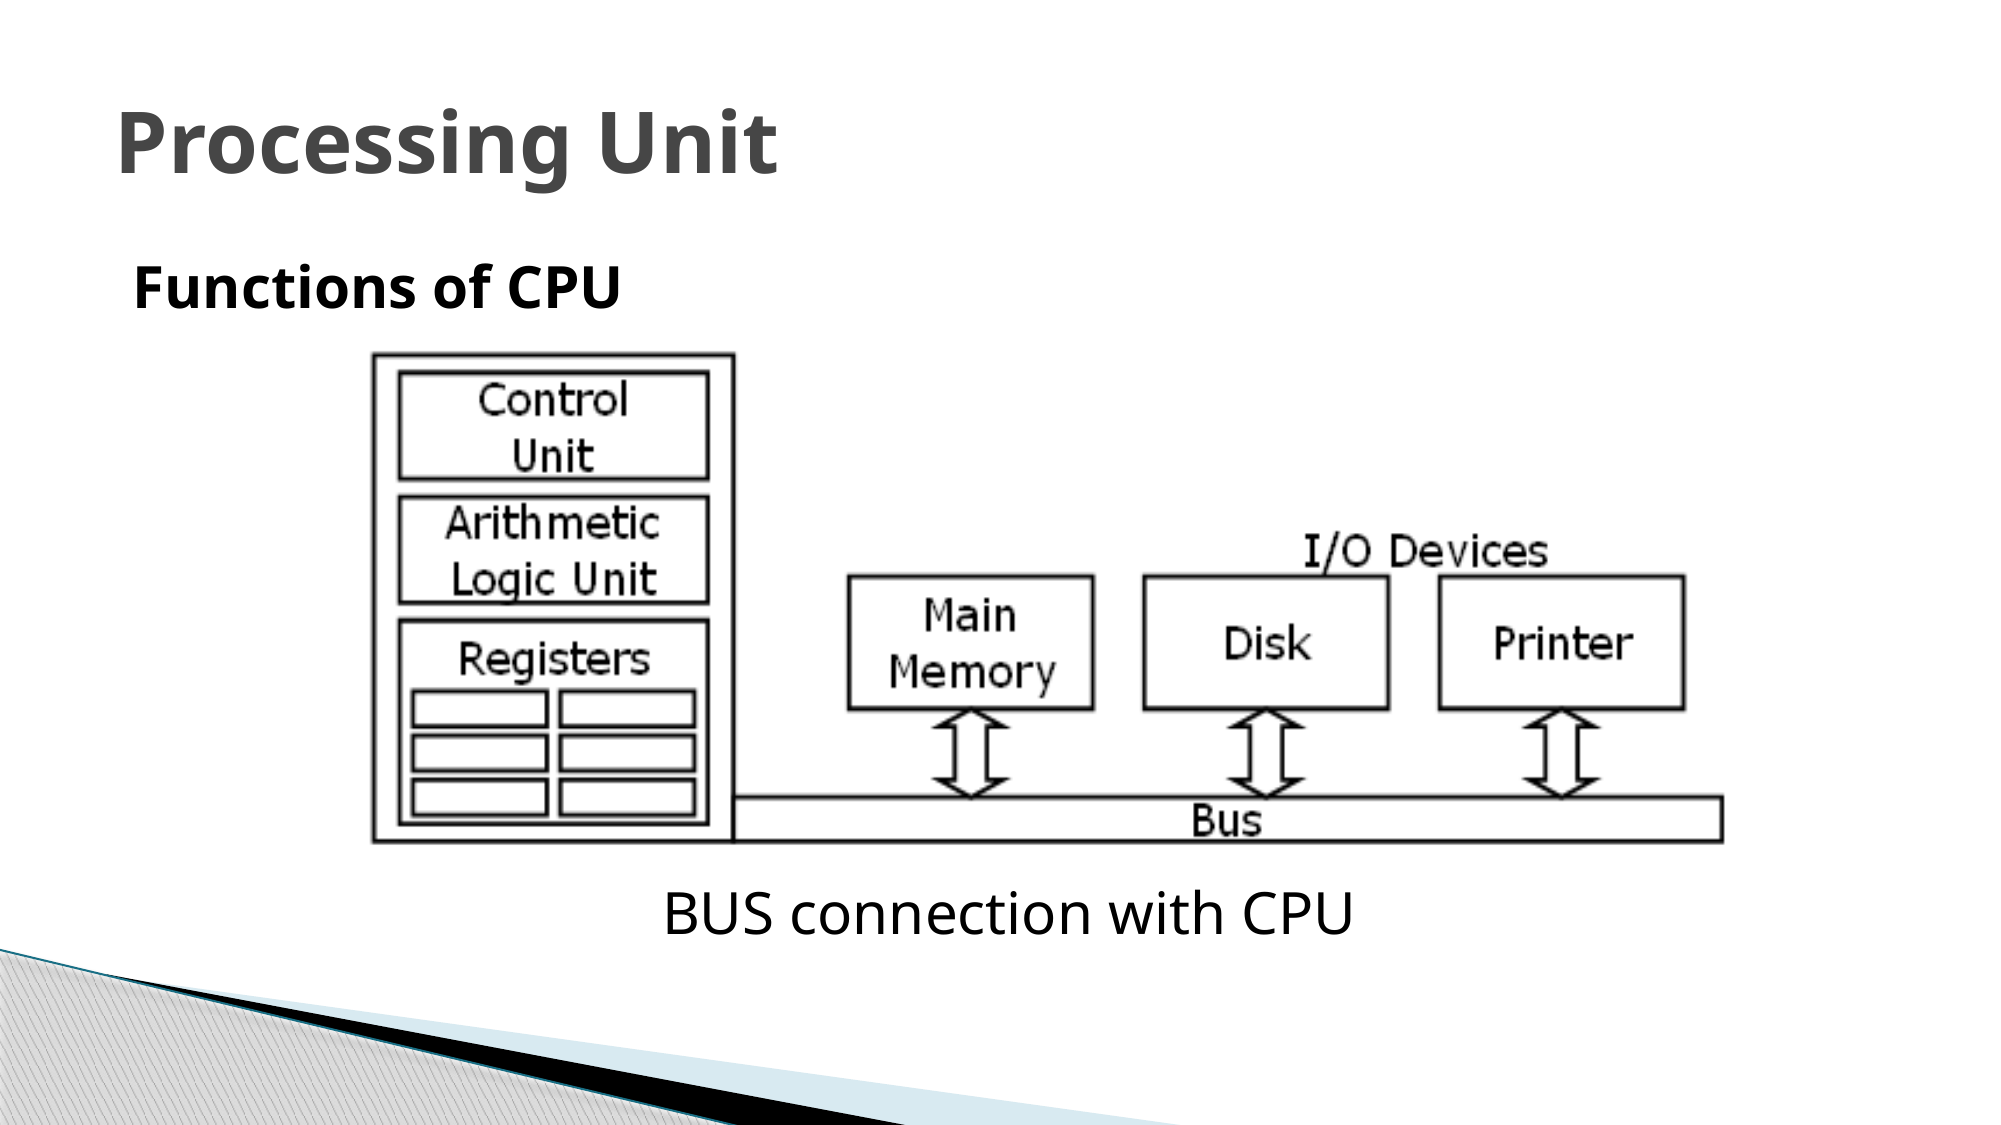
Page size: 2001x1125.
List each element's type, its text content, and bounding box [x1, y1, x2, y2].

picture [349, 337, 1741, 863]
list Functions of CPU BUS connection with CPU [99, 243, 1900, 986]
title Processing Unit [99, 45, 1900, 233]
